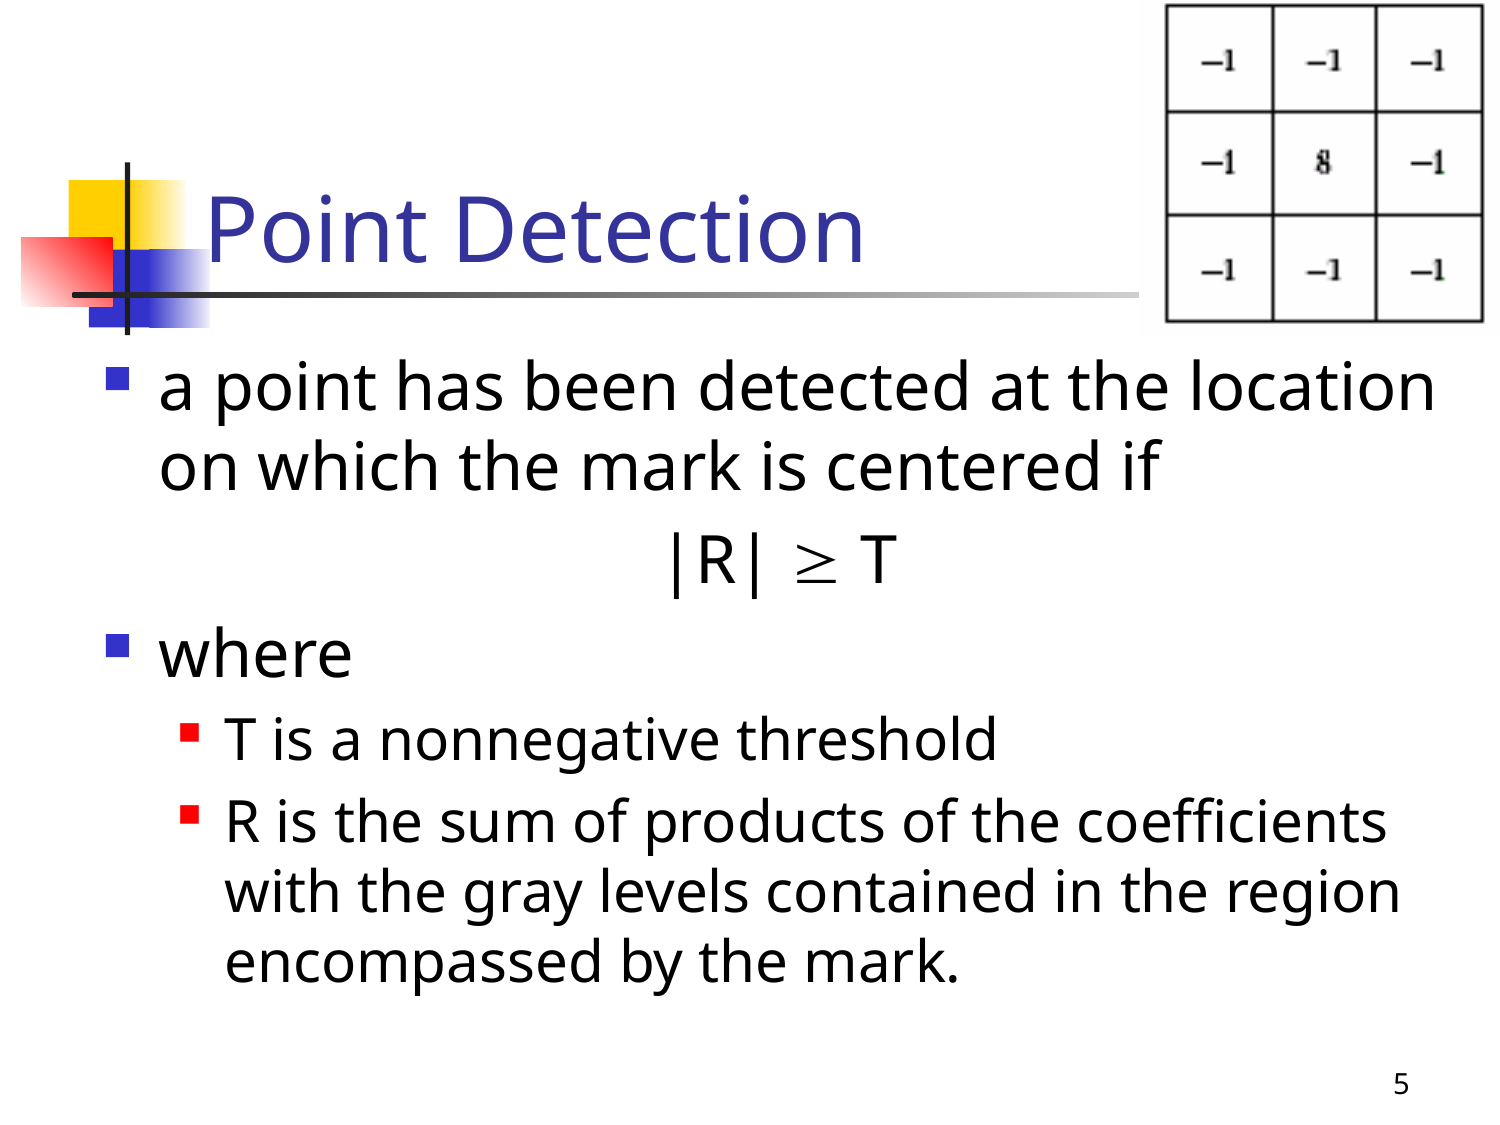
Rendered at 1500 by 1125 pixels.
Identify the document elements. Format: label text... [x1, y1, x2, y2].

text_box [1139, 0, 1500, 336]
title Point Detection [188, 101, 1139, 289]
list a point has been detected at the location on which the mark is centered if |R|  T where T is a nonnegative threshold R is the sum of products of the coefficients with the gray levels contained in the region encompassed by the mark. [87, 336, 1469, 1012]
slide_number 5 [1112, 1037, 1425, 1113]
